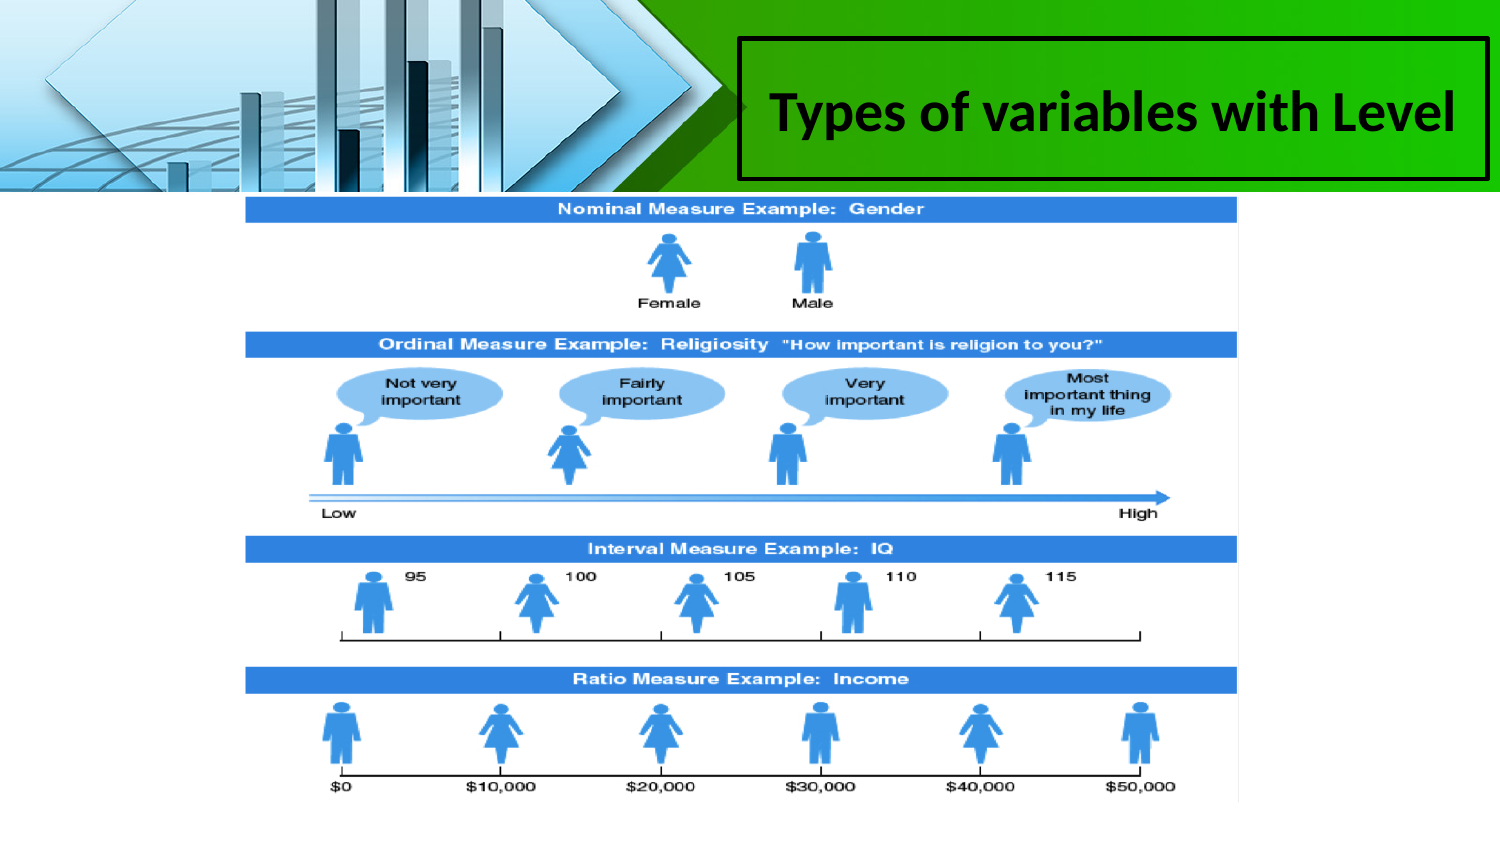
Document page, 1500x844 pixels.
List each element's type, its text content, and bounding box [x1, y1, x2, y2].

text_box Types of variables with Level [739, 38, 1488, 179]
picture [0, 0, 1500, 844]
